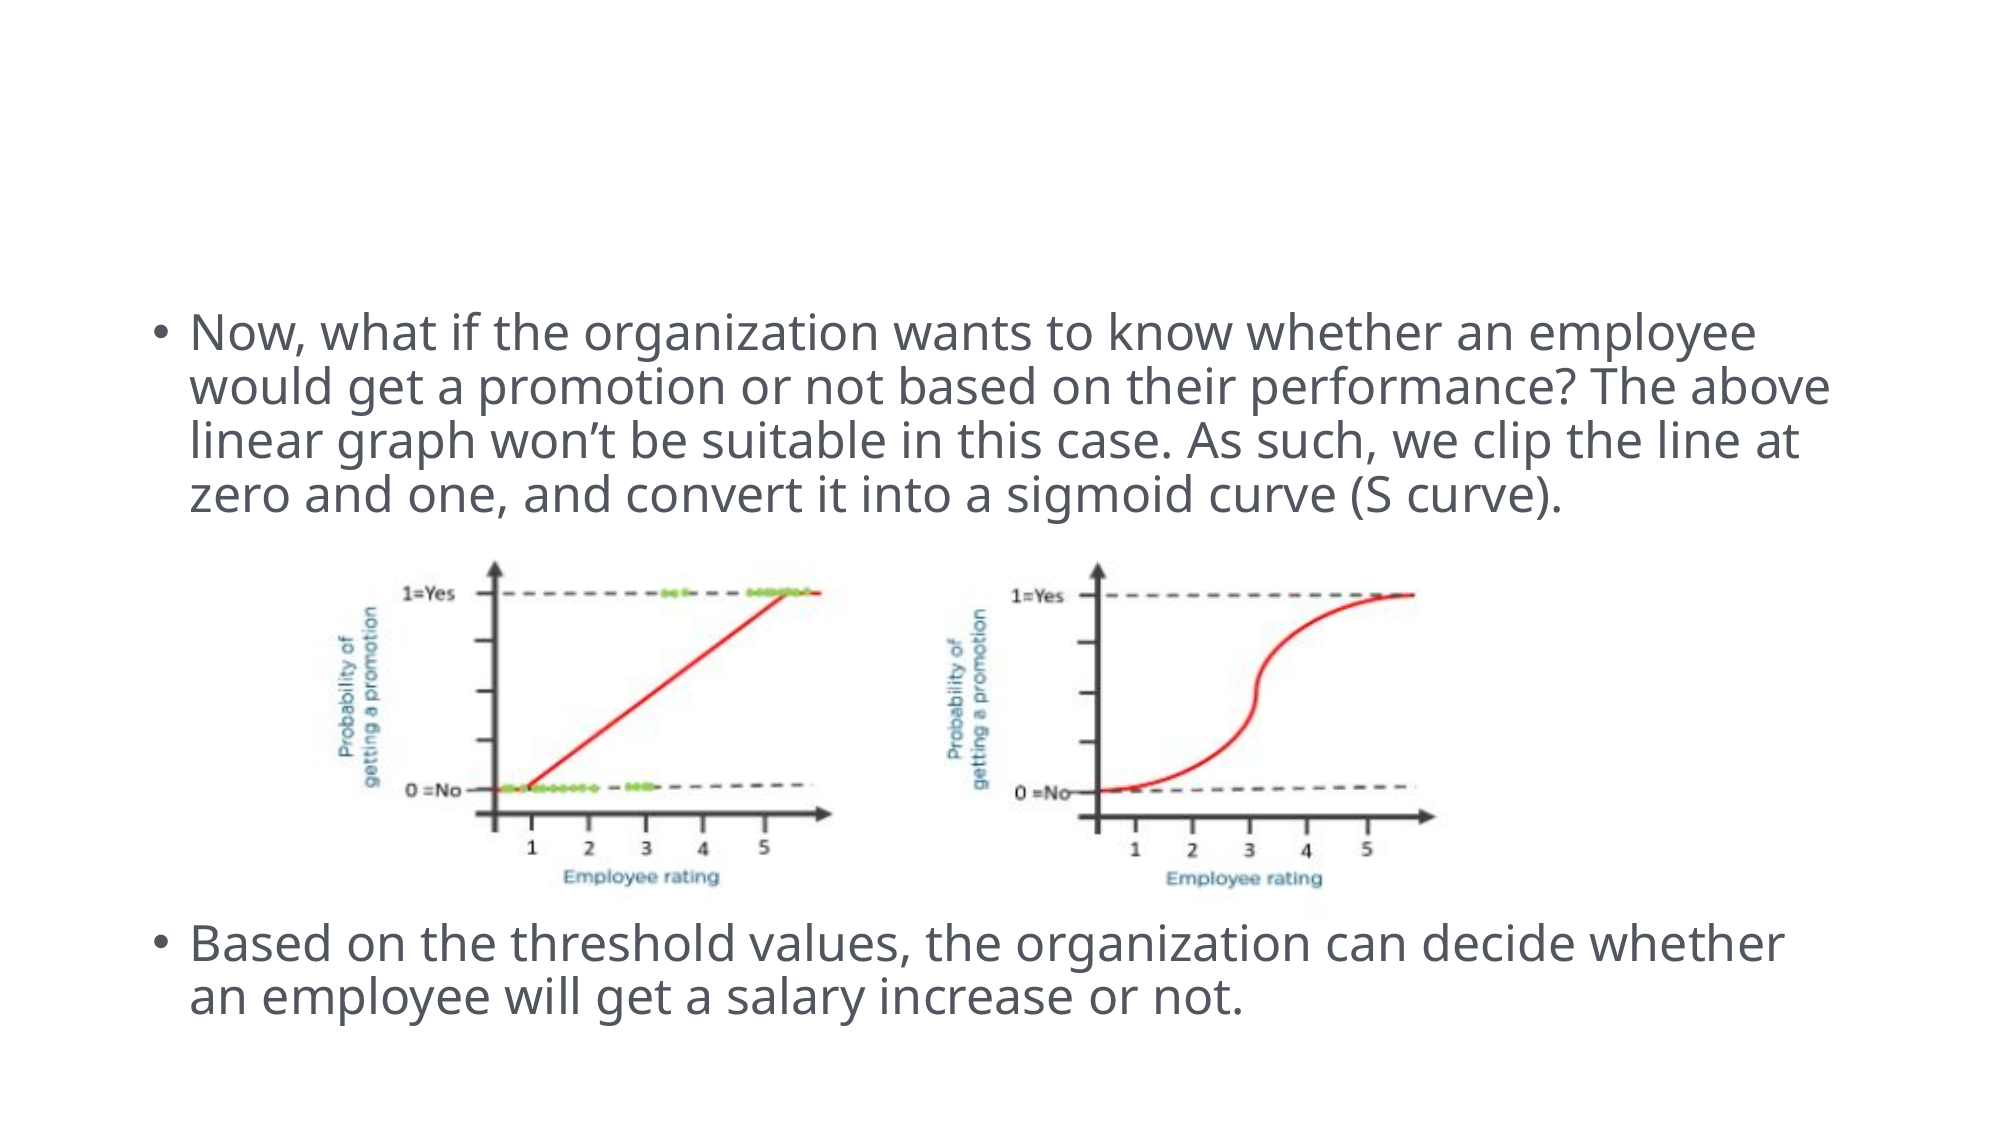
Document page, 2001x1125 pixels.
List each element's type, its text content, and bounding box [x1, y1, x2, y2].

picture [313, 530, 1498, 920]
list Now, what if the organization wants to know whether an employee would get a promotion or not based on their performance? The above linear graph won’t be suitable in this case. As such, we clip the line at zero and one, and convert it into a sigmoid curve (S curve). Based on the threshold values, the organization can decide whether an employee will get a salary increase or not. [137, 299, 1863, 1104]
